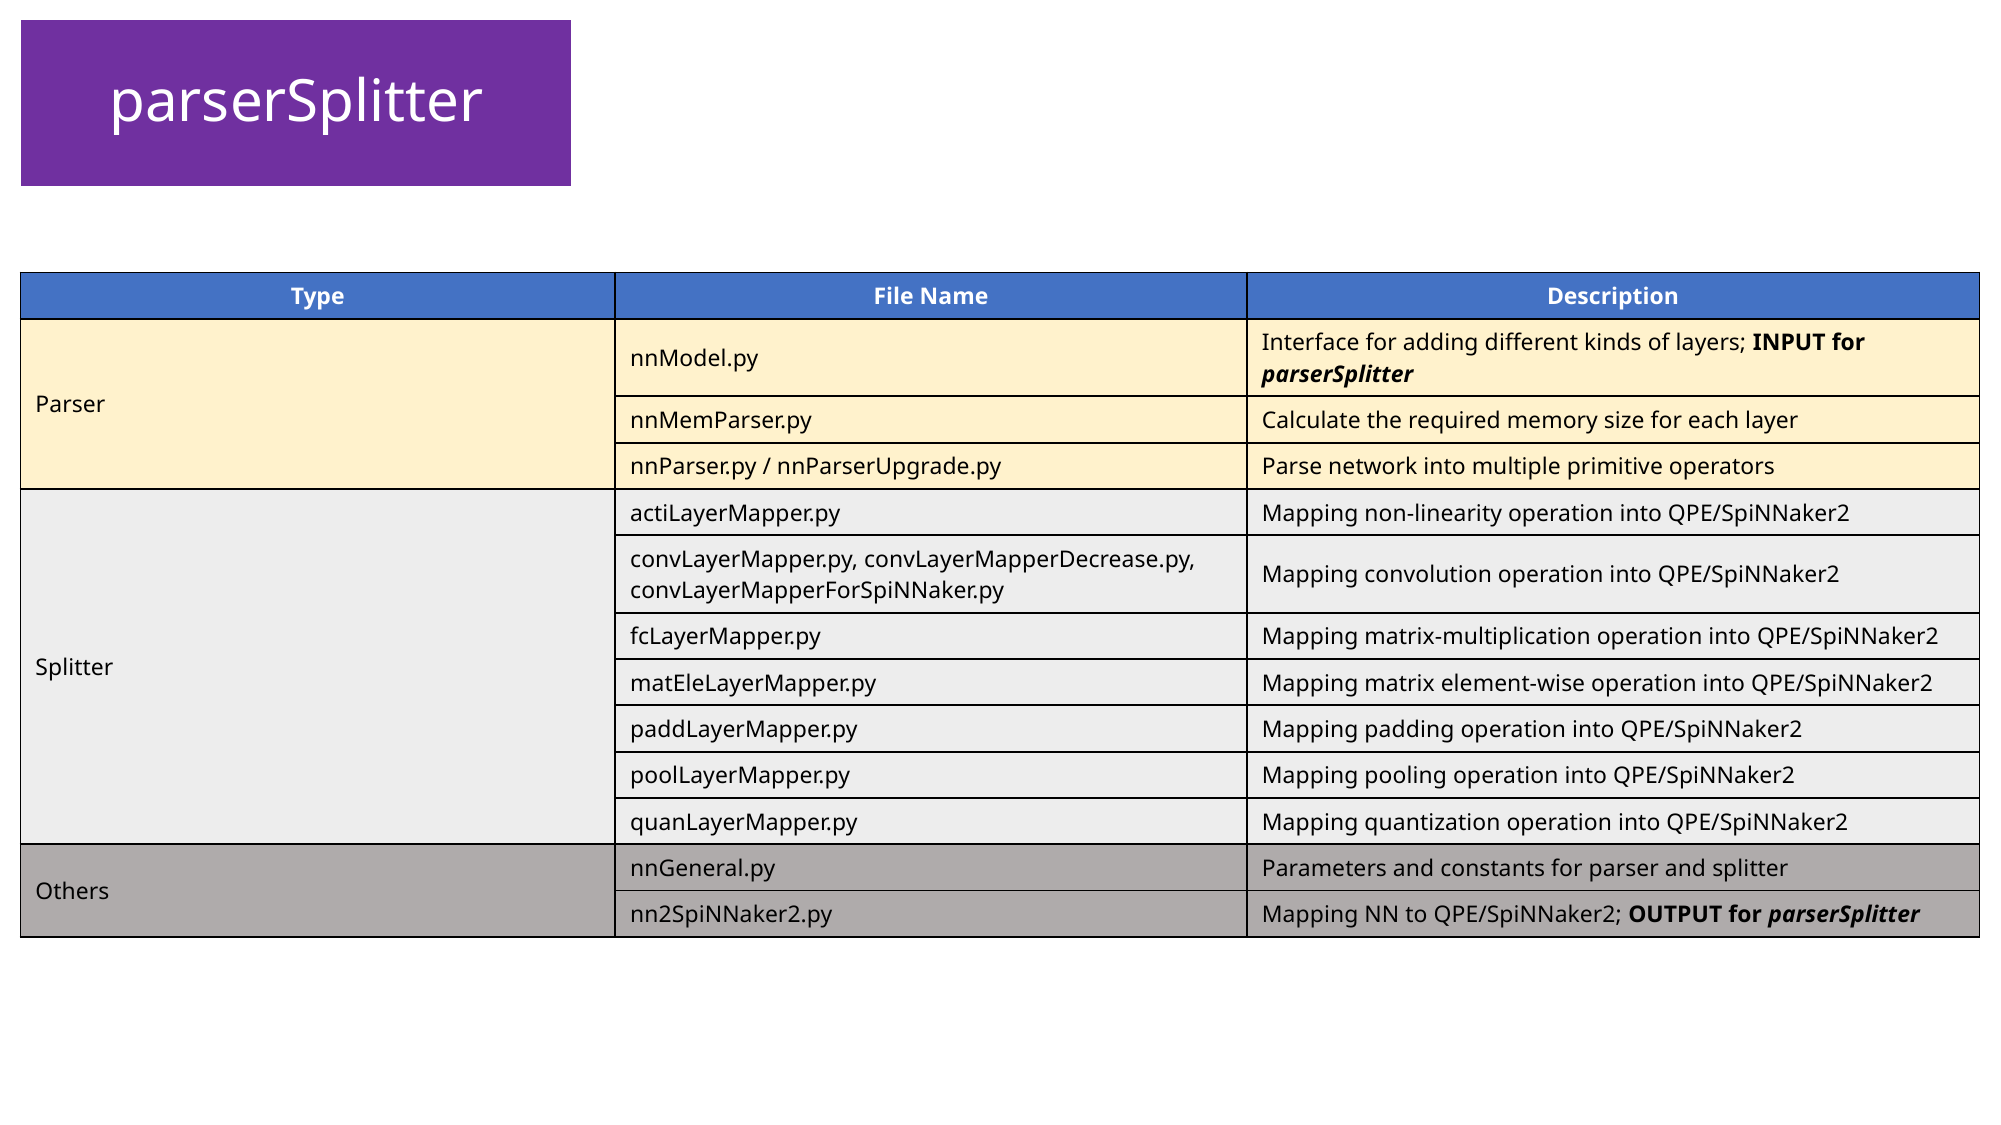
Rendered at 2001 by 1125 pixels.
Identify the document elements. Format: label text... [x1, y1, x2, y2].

table_cell nn2SpiNNaker2.py [616, 891, 1246, 936]
table_cell Mapping quantization operation into QPE/SpiNNaker2 [1248, 799, 1979, 843]
table_cell poolLayerMapper.py [616, 753, 1246, 797]
table_cell Calculate the required memory size for each layer [1248, 397, 1979, 442]
table_cell Mapping pooling operation into QPE/SpiNNaker2 [1248, 753, 1979, 797]
table_cell Mapping matrix element-wise operation into QPE/SpiNNaker2 [1248, 660, 1979, 704]
table_cell nnModel.py [616, 320, 1246, 395]
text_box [20, 18, 573, 188]
table_cell Interface for adding different kinds of layers; INPUT for parserSplitter [1248, 320, 1979, 395]
table_cell nnParser.py / nnParserUpgrade.py [616, 444, 1246, 488]
table_cell fcLayerMapper.py [616, 614, 1246, 658]
table_cell actiLayerMapper.py [616, 490, 1246, 534]
table_cell Splitter [21, 490, 614, 843]
table_cell Mapping convolution operation into QPE/SpiNNaker2 [1248, 536, 1979, 612]
table_cell matEleLayerMapper.py [616, 660, 1246, 704]
table_cell Mapping matrix-multiplication operation into QPE/SpiNNaker2 [1248, 614, 1979, 658]
table_cell Others [21, 845, 614, 936]
table_cell Parameters and constants for parser and splitter [1248, 845, 1979, 890]
table_cell Mapping non-linearity operation into QPE/SpiNNaker2 [1248, 490, 1979, 534]
table_header Type [21, 273, 614, 318]
table_cell paddLayerMapper.py [616, 706, 1246, 751]
table_cell convLayerMapper.py, convLayerMapperDecrease.py, convLayerMapperForSpiNNaker.py [616, 536, 1246, 612]
table_cell Mapping padding operation into QPE/SpiNNaker2 [1248, 706, 1979, 751]
table_cell nnGeneral.py [616, 845, 1246, 890]
table_cell Parser [21, 320, 614, 488]
table_cell nnMemParser.py [616, 397, 1246, 442]
table_header File Name [616, 273, 1246, 318]
table_header Description [1248, 273, 1979, 318]
table_cell Mapping NN to QPE/SpiNNaker2; OUTPUT for parserSplitter [1248, 891, 1979, 936]
table_cell quanLayerMapper.py [616, 799, 1246, 843]
table_cell Parse network into multiple primitive operators [1248, 444, 1979, 488]
